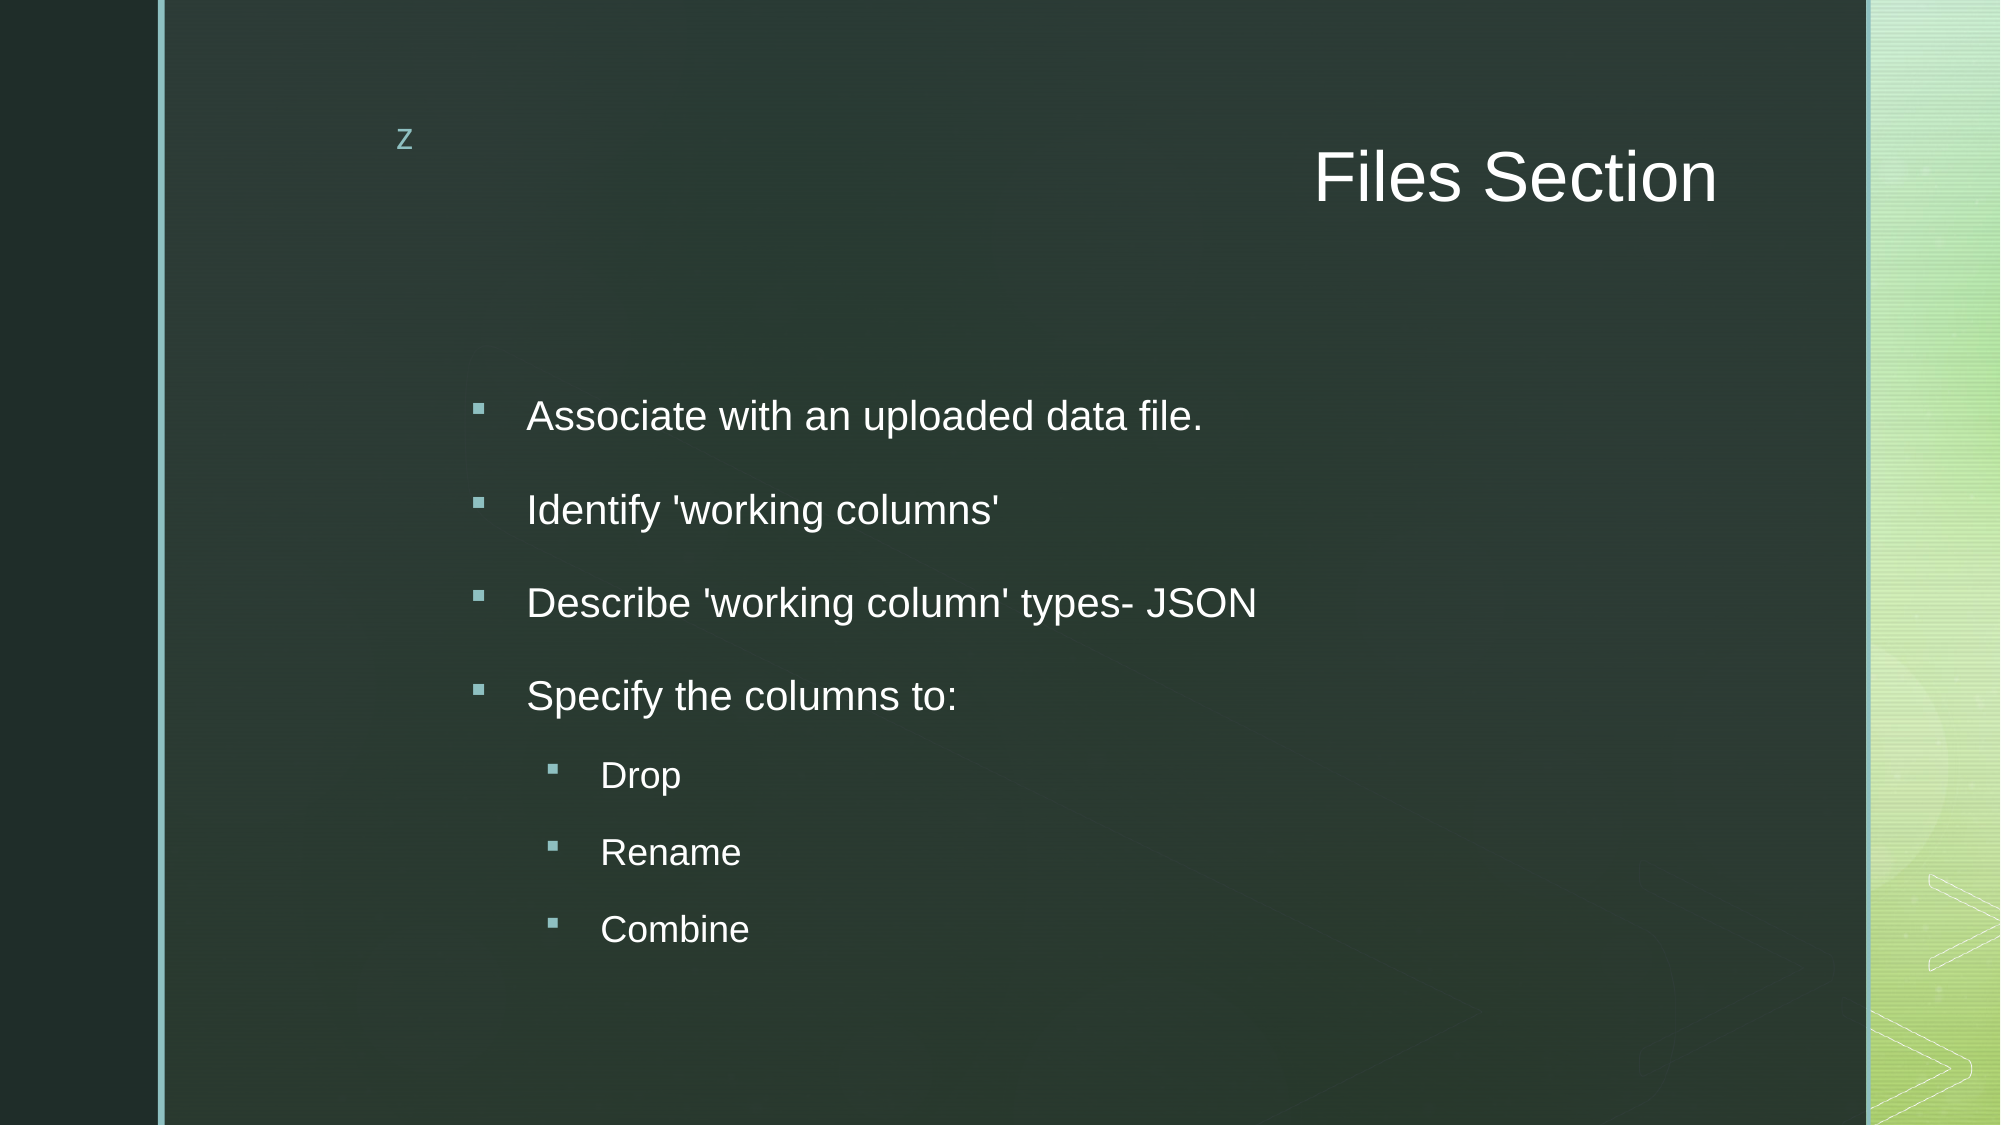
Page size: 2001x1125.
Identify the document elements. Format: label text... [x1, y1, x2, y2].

title Files Section [428, 132, 1734, 310]
picture [1871, 0, 2001, 1125]
list Associate with an uploaded data file. Identify 'working columns' Describe 'working column' types- JSON Specify the columns to: Drop Rename Combine [454, 336, 1734, 993]
